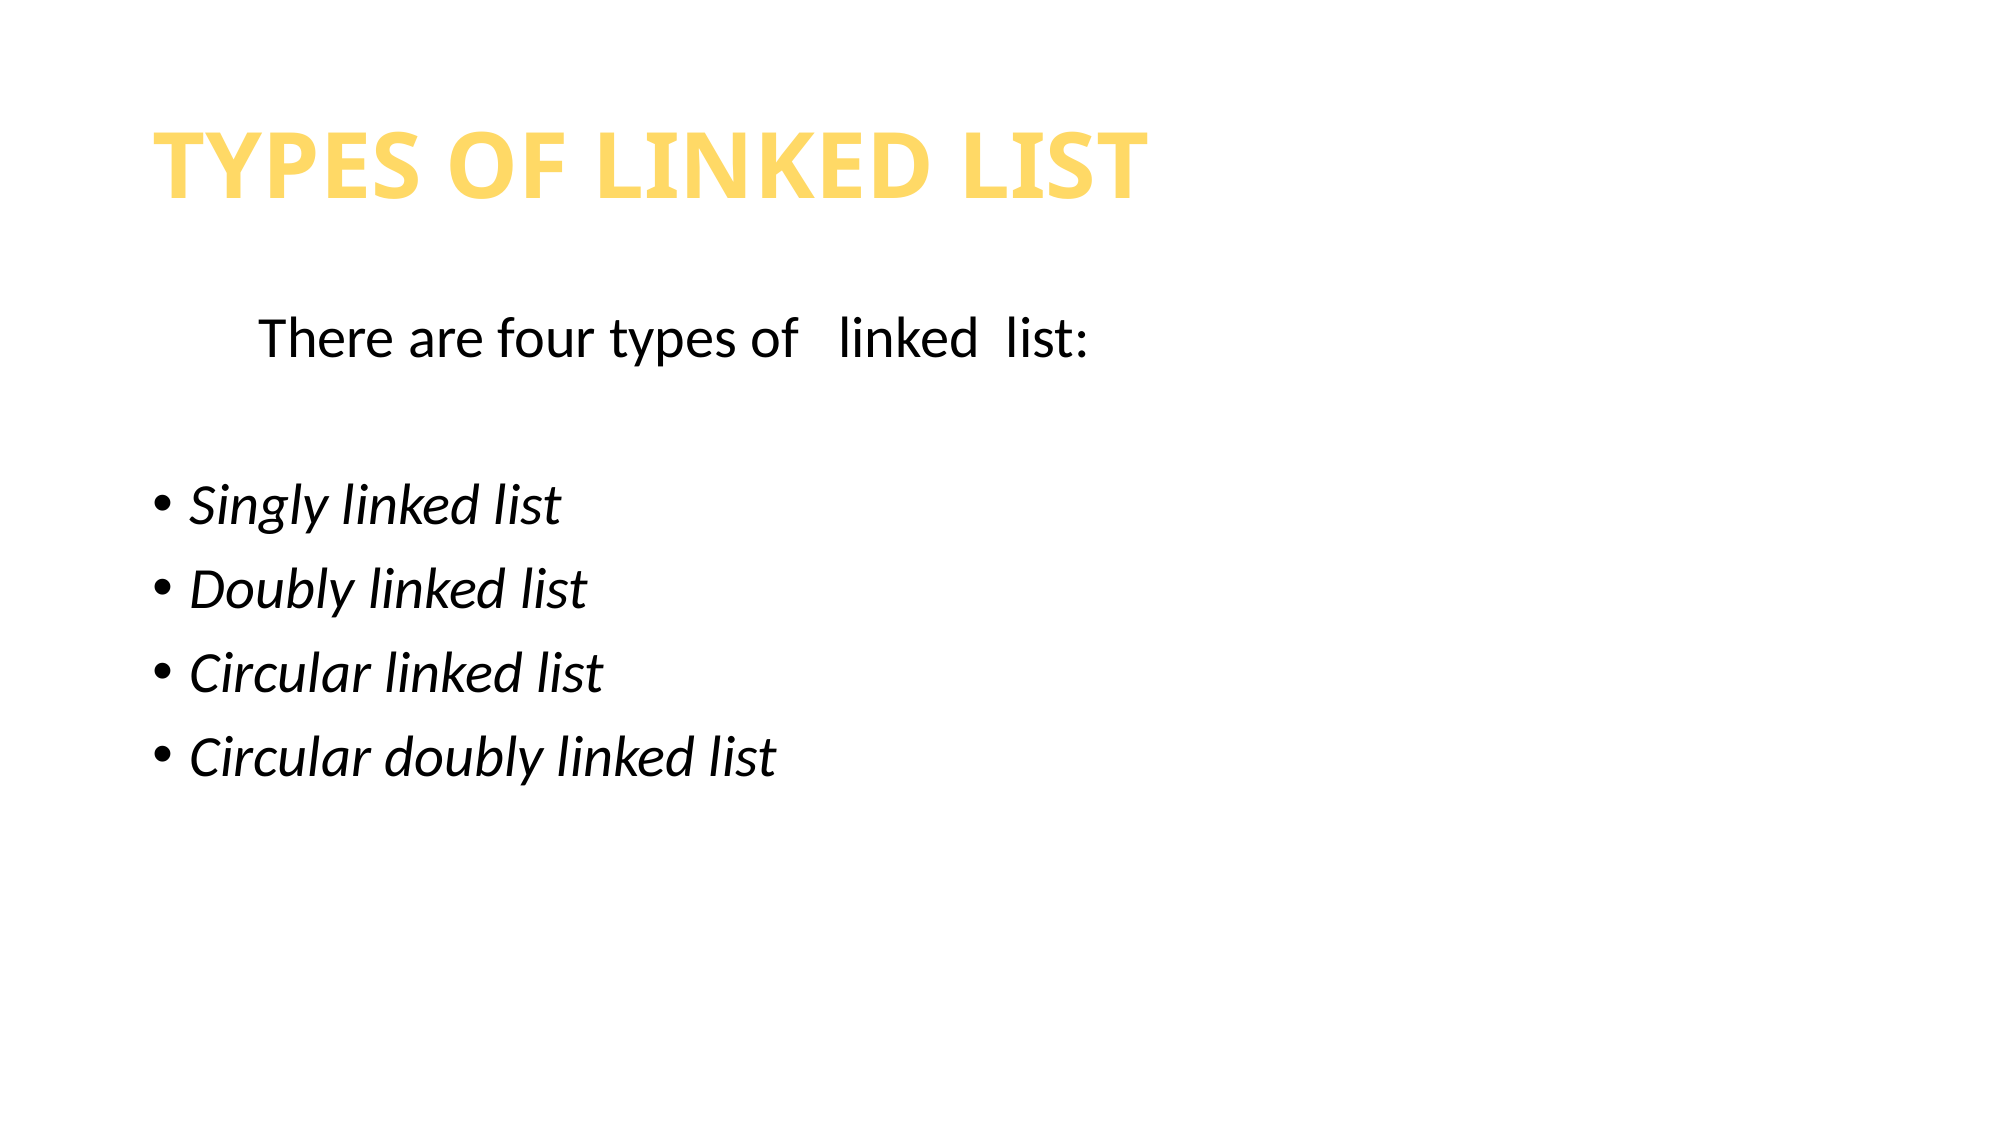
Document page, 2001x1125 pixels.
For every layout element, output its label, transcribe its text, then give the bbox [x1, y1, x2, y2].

list There are four types of linked list: Singly linked list Doubly linked list Circular linked list Circular doubly linked list [137, 299, 1863, 1014]
title TYPES OF LINKED LIST [137, 59, 1863, 278]
